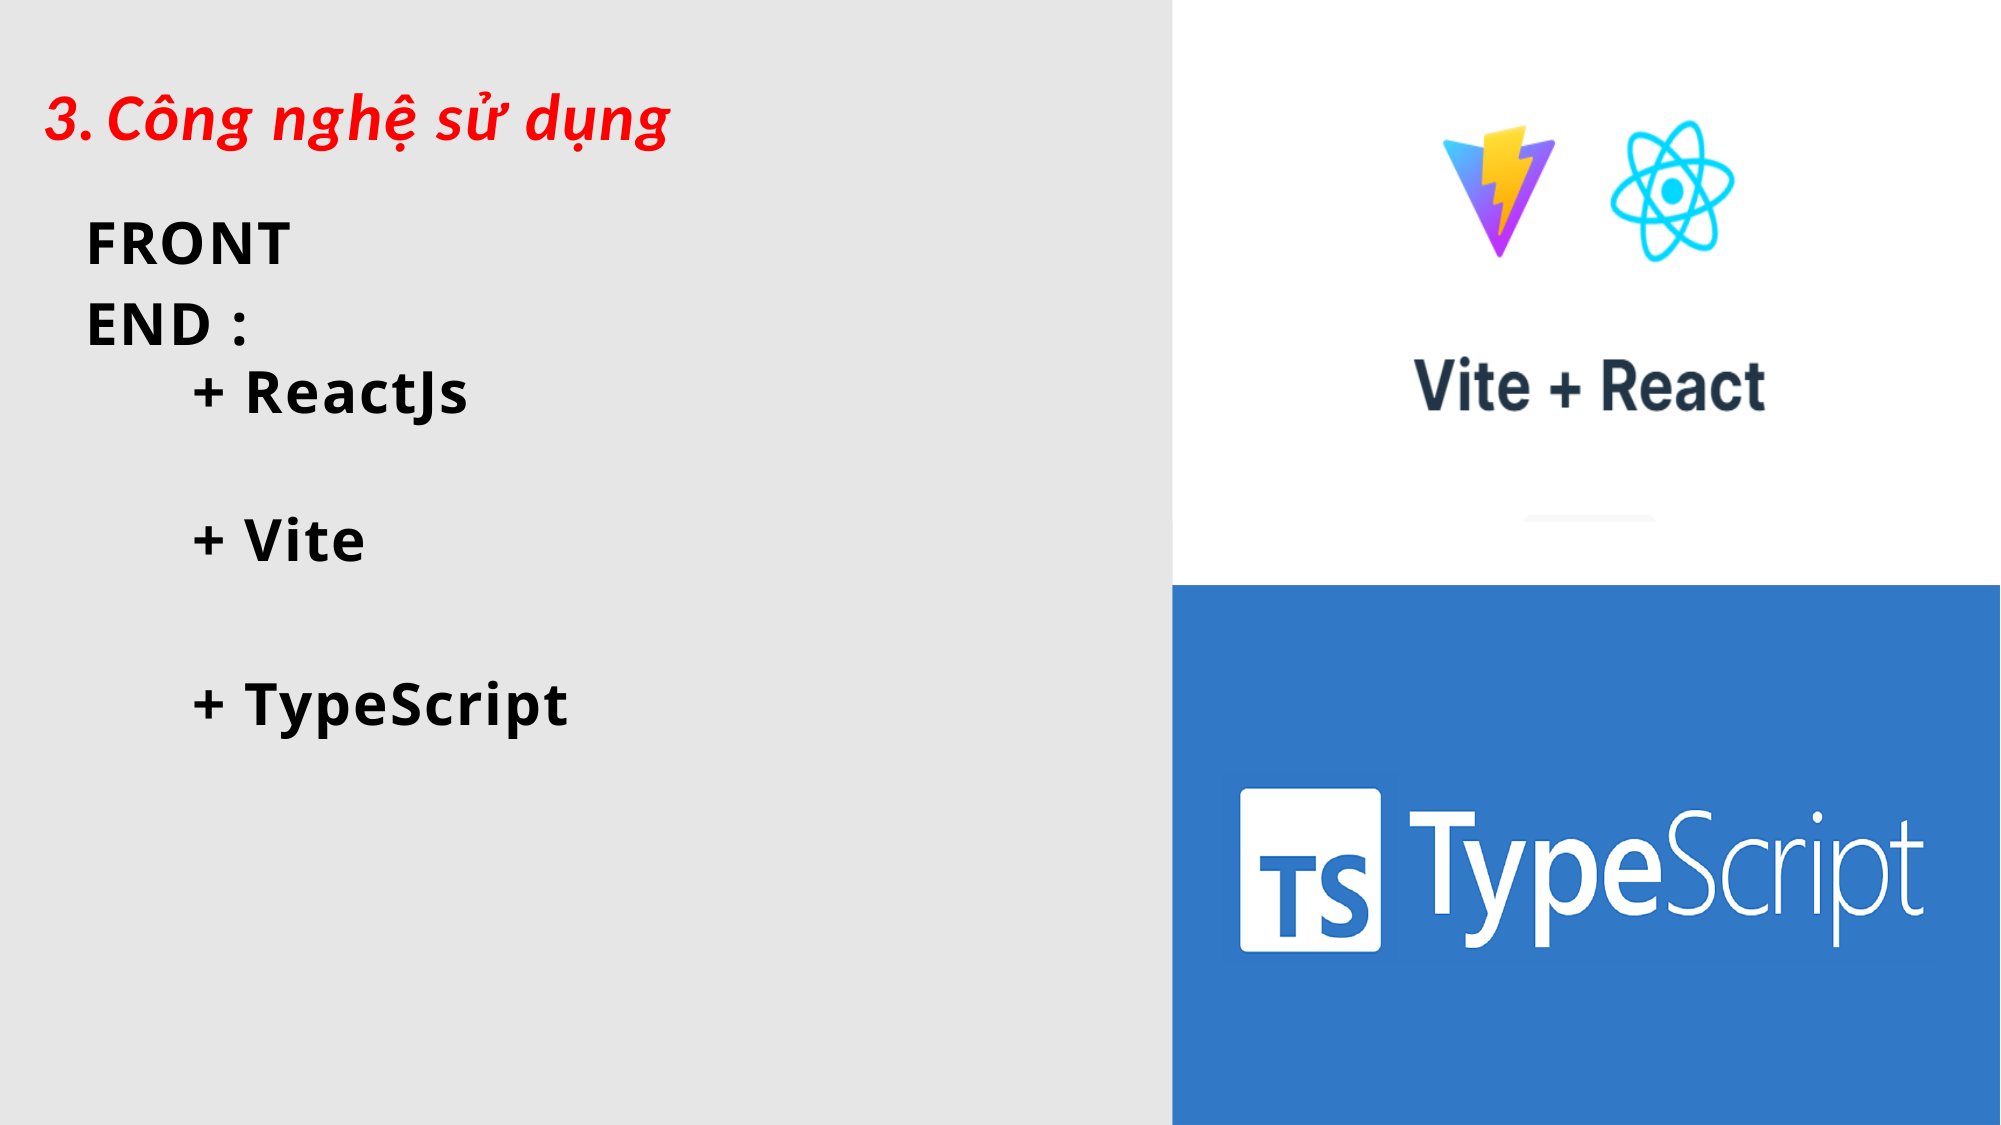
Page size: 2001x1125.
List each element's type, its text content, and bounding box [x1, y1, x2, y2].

text_box [0, 0, 1174, 1125]
text_box + TypeScript [177, 649, 586, 745]
text_box [1172, 0, 2000, 523]
text_box + ReactJs [177, 336, 586, 433]
text_box 3. Công nghệ sử dụng [27, 66, 1172, 161]
text_box FRONT END : [70, 188, 479, 365]
text_box + Vite [177, 485, 586, 581]
text_box [1171, 584, 2000, 1125]
